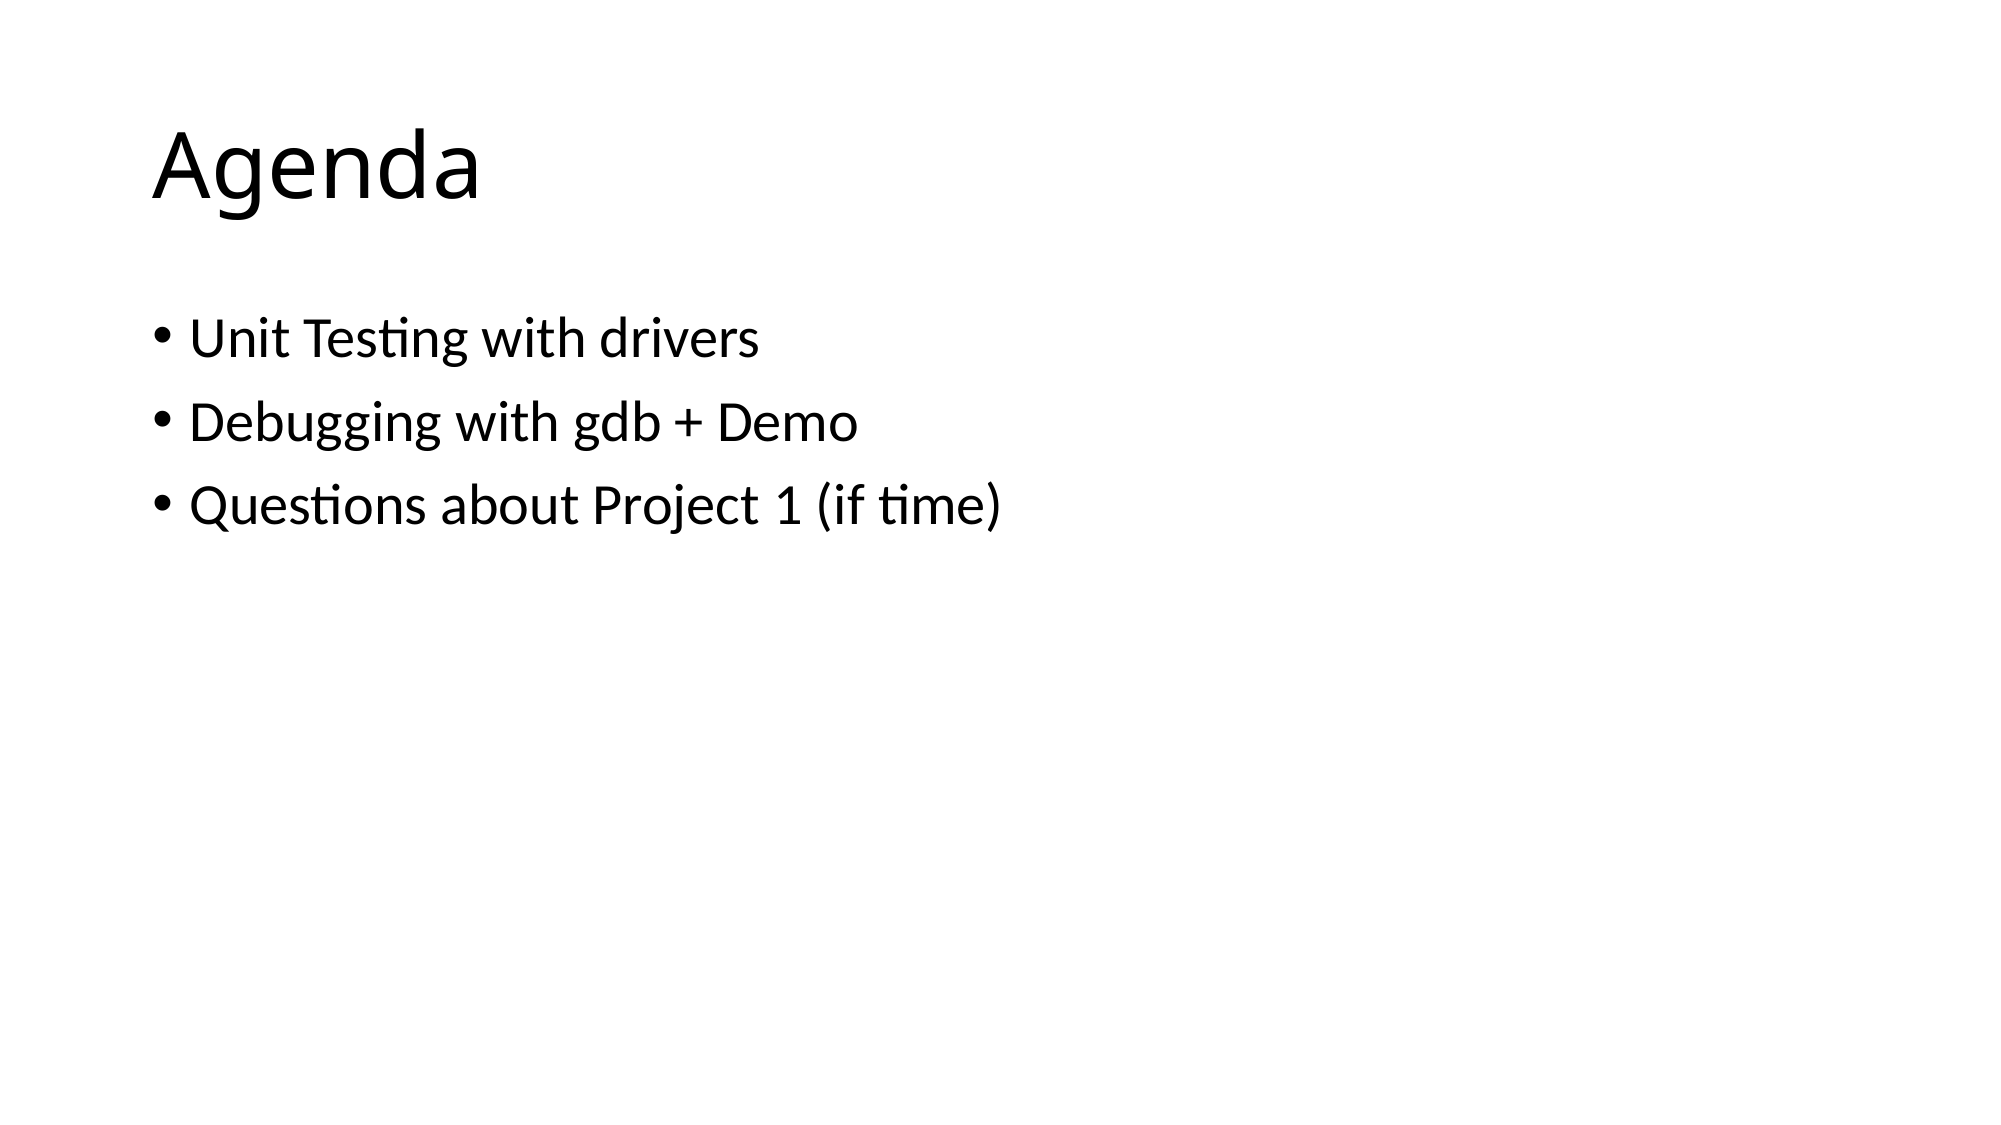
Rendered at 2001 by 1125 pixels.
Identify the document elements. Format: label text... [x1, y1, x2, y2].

list Unit Testing with drivers Debugging with gdb + Demo Questions about Project 1 (if time) [137, 299, 1863, 1014]
title Agenda [137, 59, 1863, 278]
